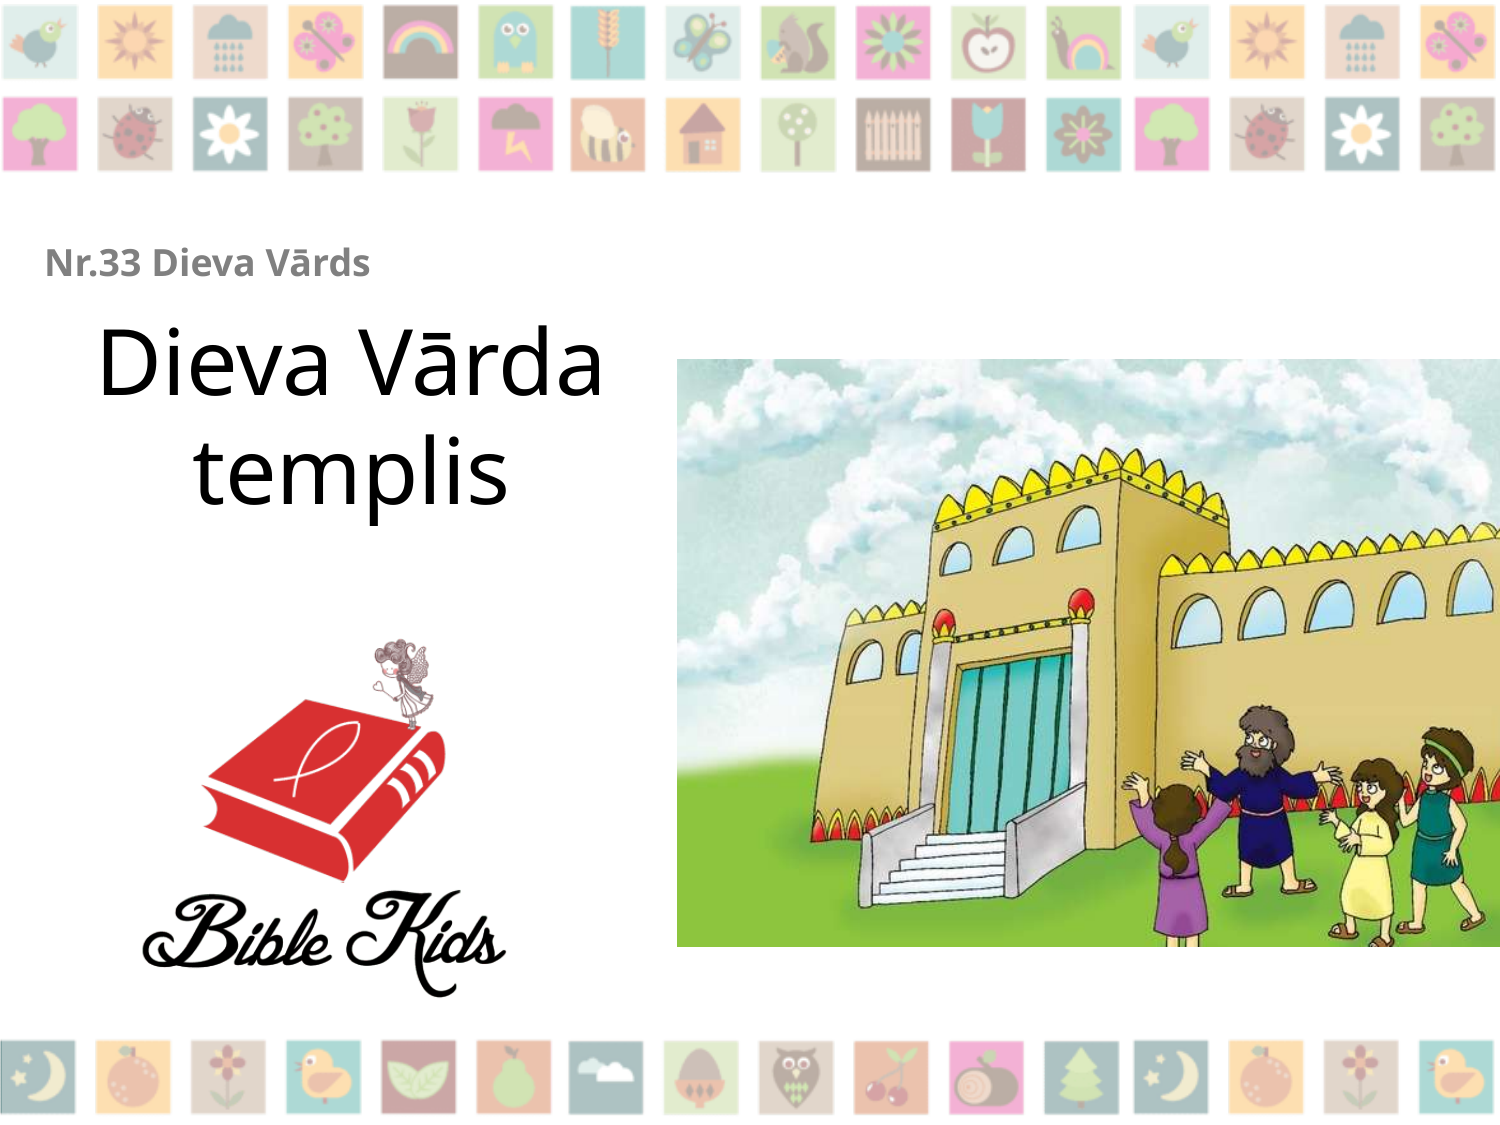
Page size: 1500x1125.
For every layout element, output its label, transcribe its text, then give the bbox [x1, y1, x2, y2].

picture [677, 359, 1500, 947]
text_box Dieva Vārda templis [28, 296, 674, 531]
text_box Nr.33 Dieva Vārds [29, 231, 543, 292]
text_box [0, 3, 1500, 181]
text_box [0, 1028, 1500, 1118]
picture [117, 600, 544, 1027]
